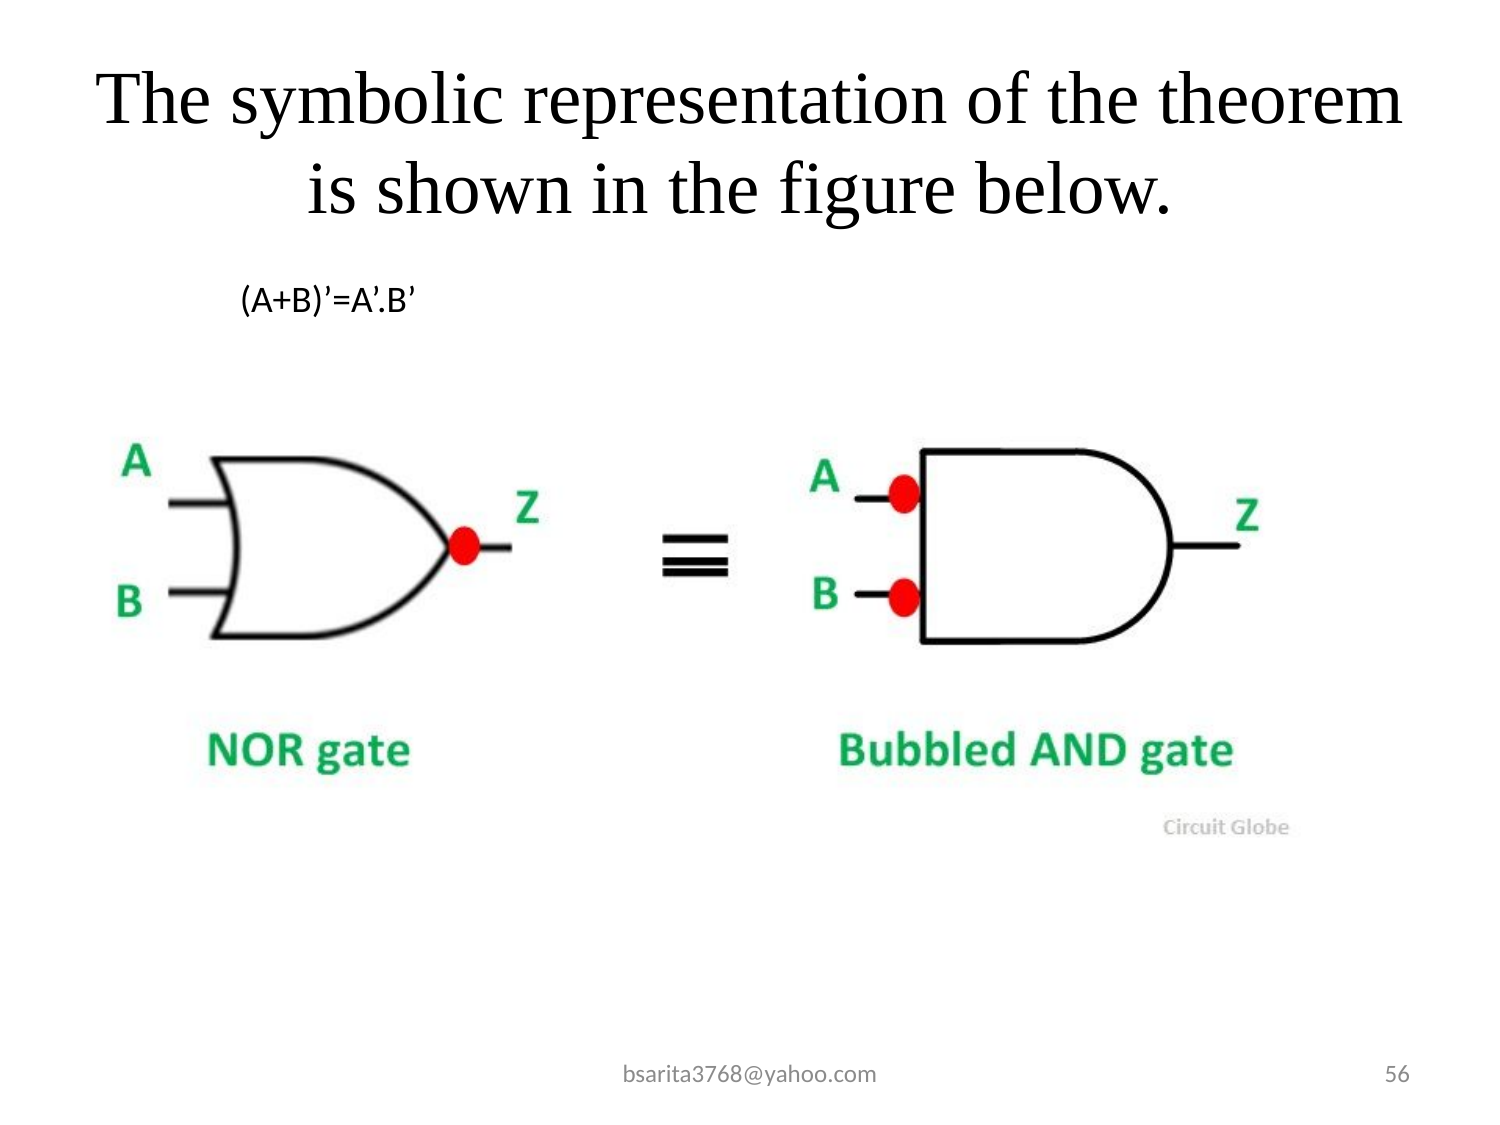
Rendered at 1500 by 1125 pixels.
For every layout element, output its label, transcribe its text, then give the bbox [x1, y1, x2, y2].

text_box (A+B)’=A’.B’ [225, 267, 538, 327]
slide_number 56 [1074, 1042, 1425, 1103]
footer bsarita3768@yahoo.com [512, 1042, 988, 1103]
picture [87, 362, 1315, 858]
title The symbolic representation of the theorem is shown in the figure below. [75, 45, 1425, 233]
